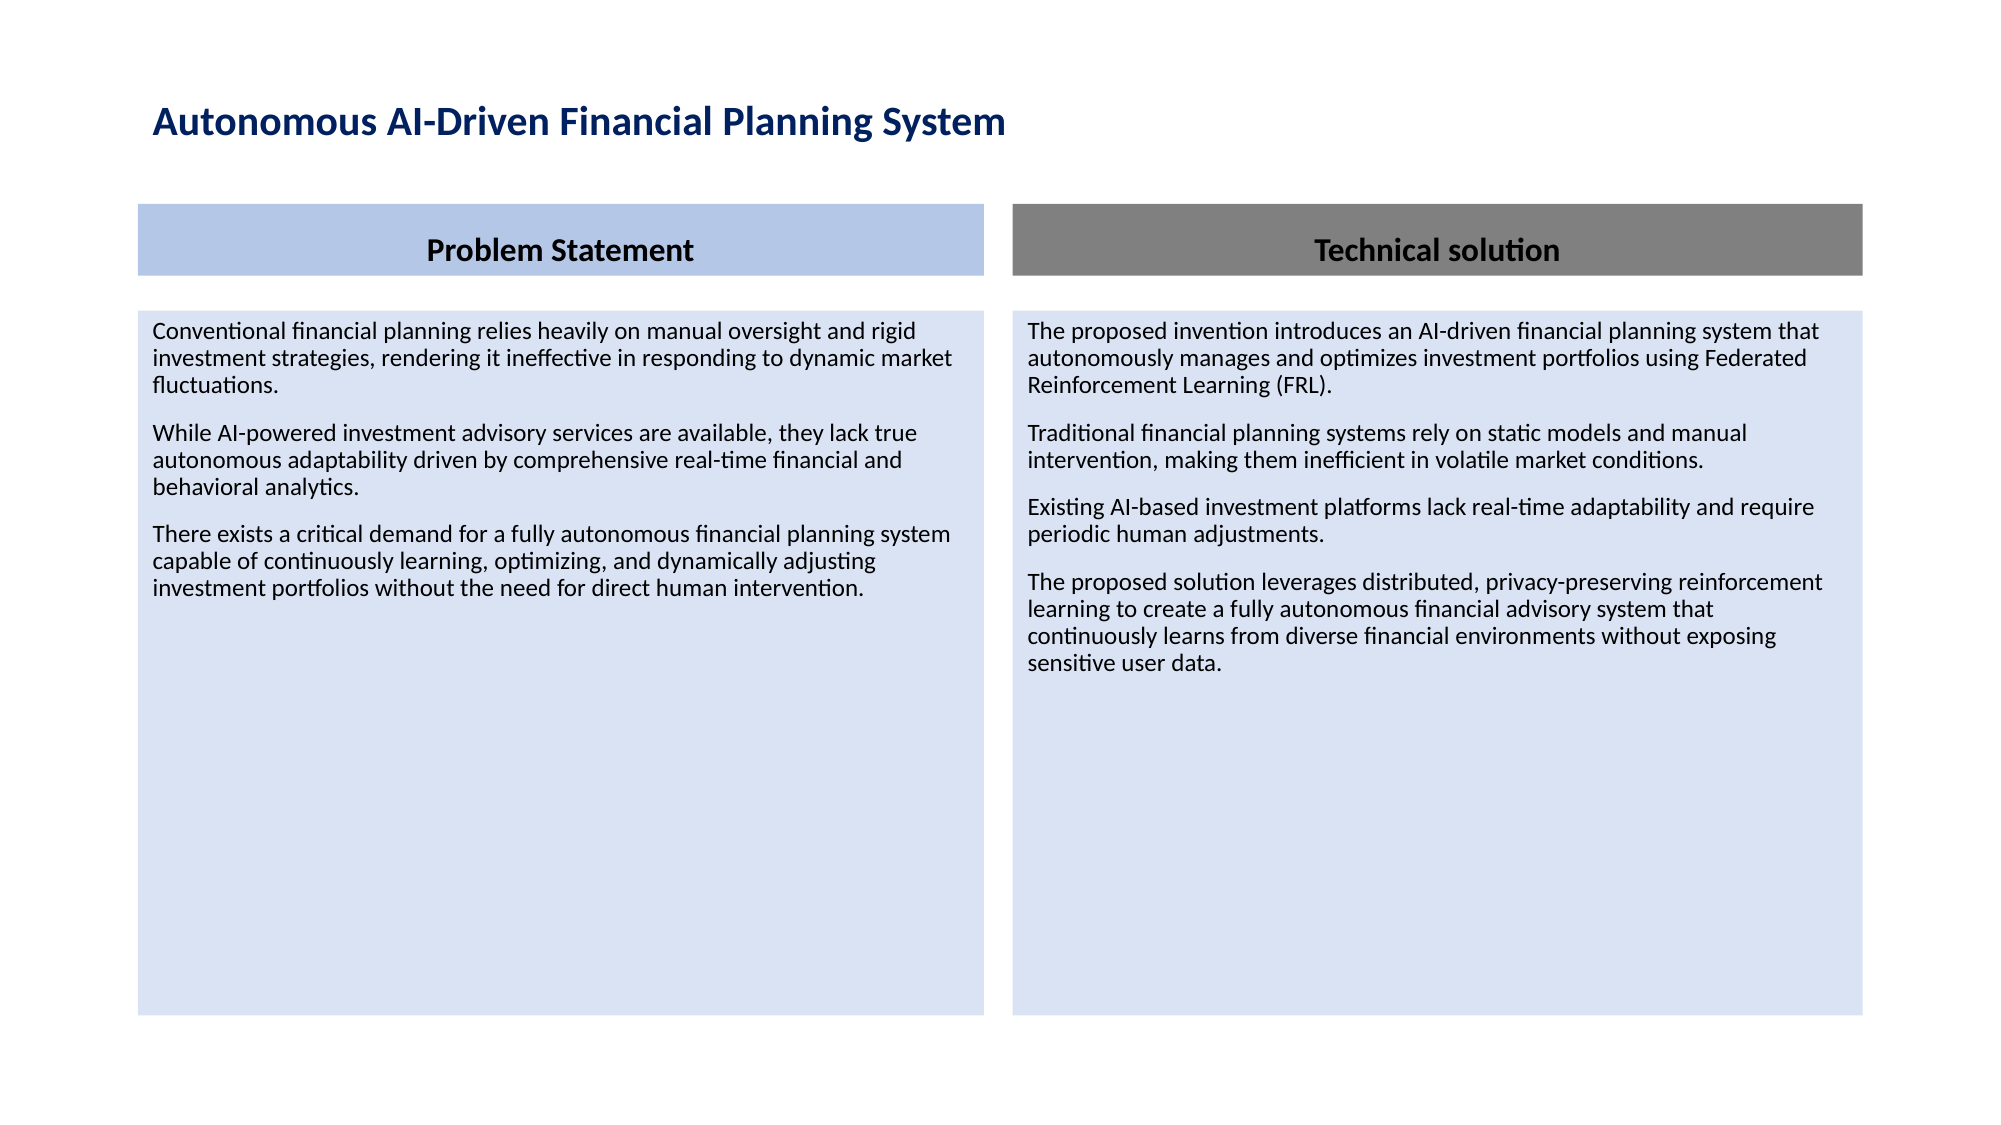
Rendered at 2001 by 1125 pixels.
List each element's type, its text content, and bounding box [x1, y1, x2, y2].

list Problem Statement [137, 203, 984, 276]
list Technical solution [1012, 203, 1863, 276]
title Autonomous AI-Driven Financial Planning System [137, 59, 1863, 185]
list Conventional financial planning relies heavily on manual oversight and rigid investment strategies, rendering it ineffective in responding to dynamic market fluctuations. While AI-powered investment advisory services are available, they lack true autonomous adaptability driven by comprehensive real-time financial and behavioral analytics. There exists a critical demand for a fully autonomous financial planning system capable of continuously learning, optimizing, and dynamically adjusting investment portfolios without the need for direct human intervention. [137, 310, 984, 1016]
list The proposed invention introduces an AI-driven financial planning system that autonomously manages and optimizes investment portfolios using Federated Reinforcement Learning (FRL). Traditional financial planning systems rely on static models and manual intervention, making them inefficient in volatile market conditions. Existing AI-based investment platforms lack real-time adaptability and require periodic human adjustments. The proposed solution leverages distributed, privacy-preserving reinforcement learning to create a fully autonomous financial advisory system that continuously learns from diverse financial environments without exposing sensitive user data. [1012, 310, 1863, 1016]
